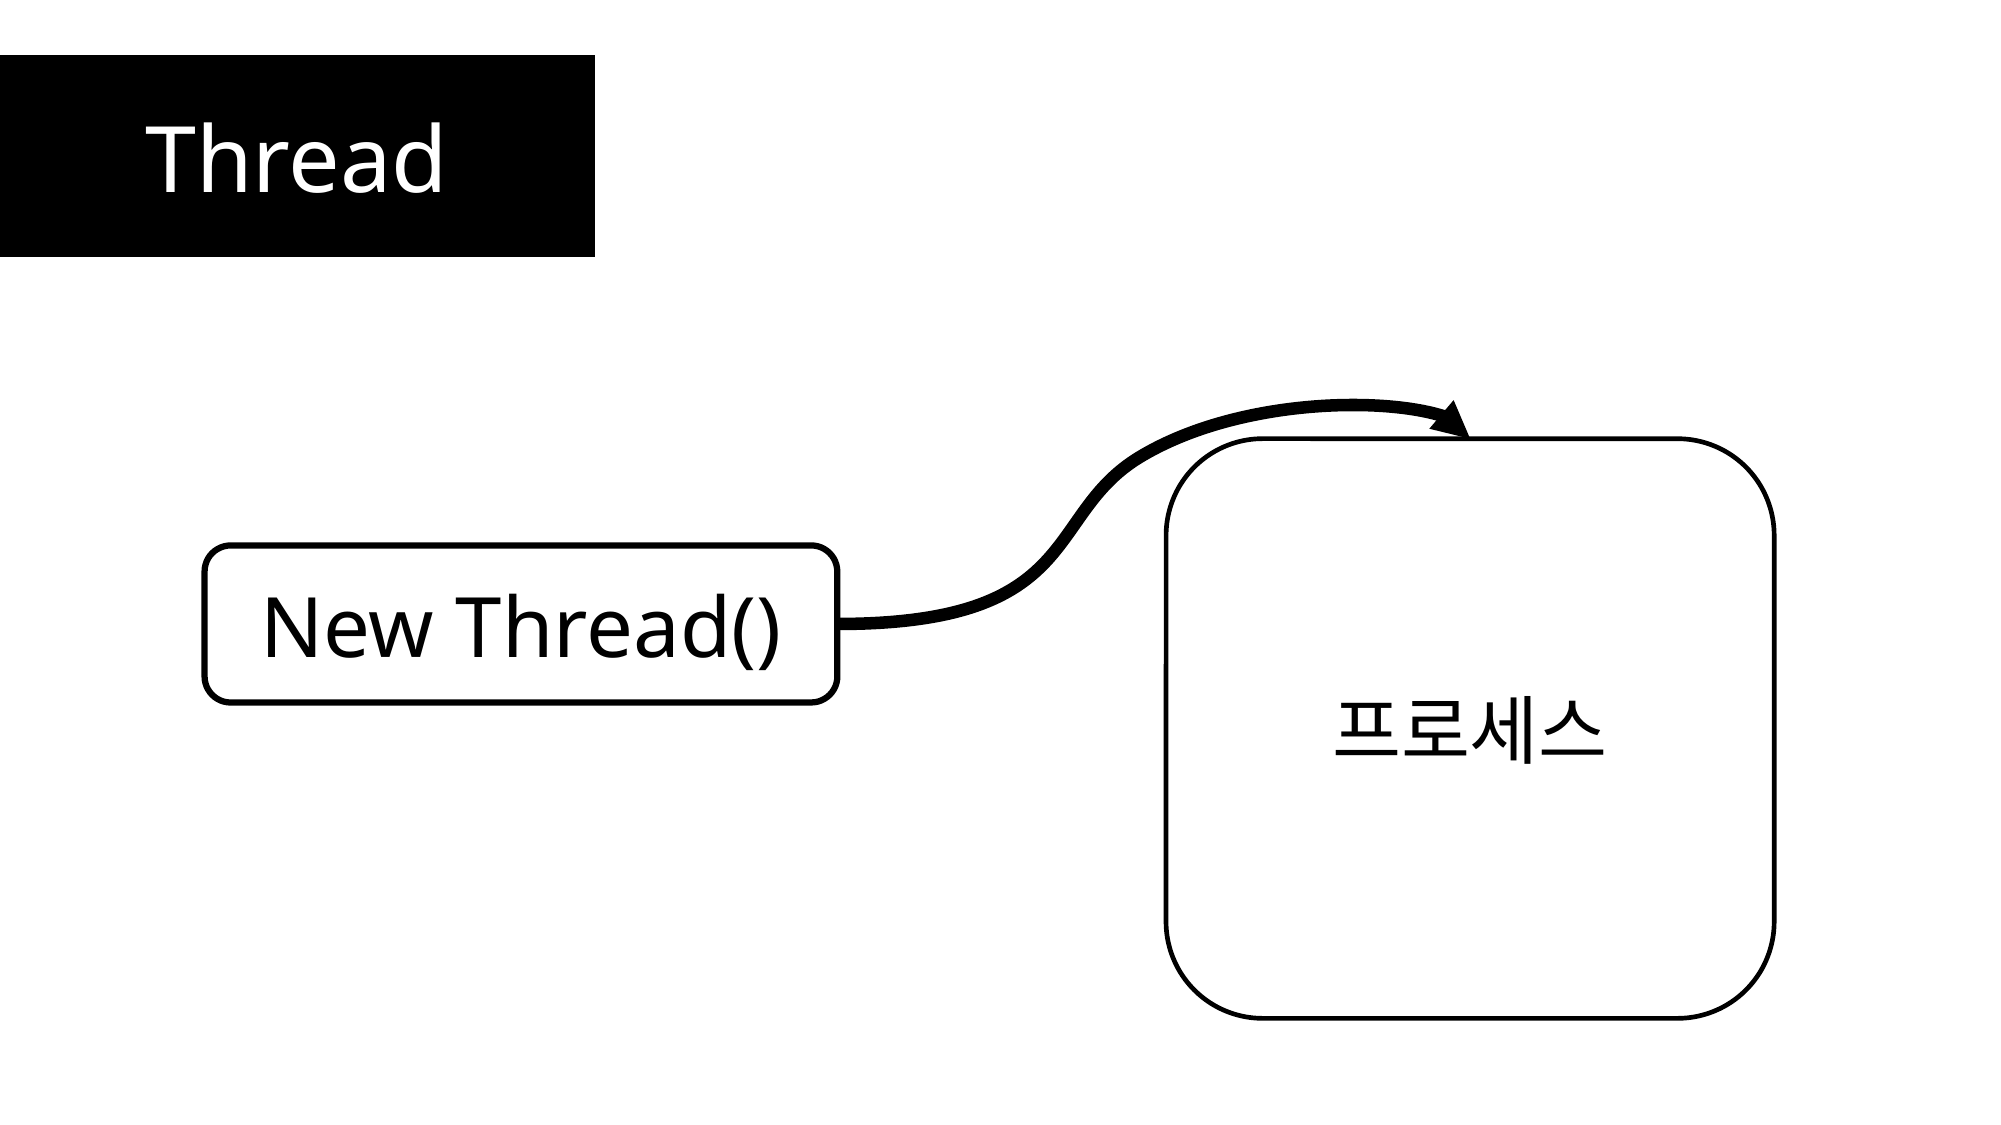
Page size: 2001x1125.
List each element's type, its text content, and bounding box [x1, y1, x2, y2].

text_box Thread [0, 55, 595, 257]
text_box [837, 438, 1471, 624]
text_box New Thread() [203, 544, 839, 704]
text_box 프로세스 [1165, 437, 1776, 1020]
